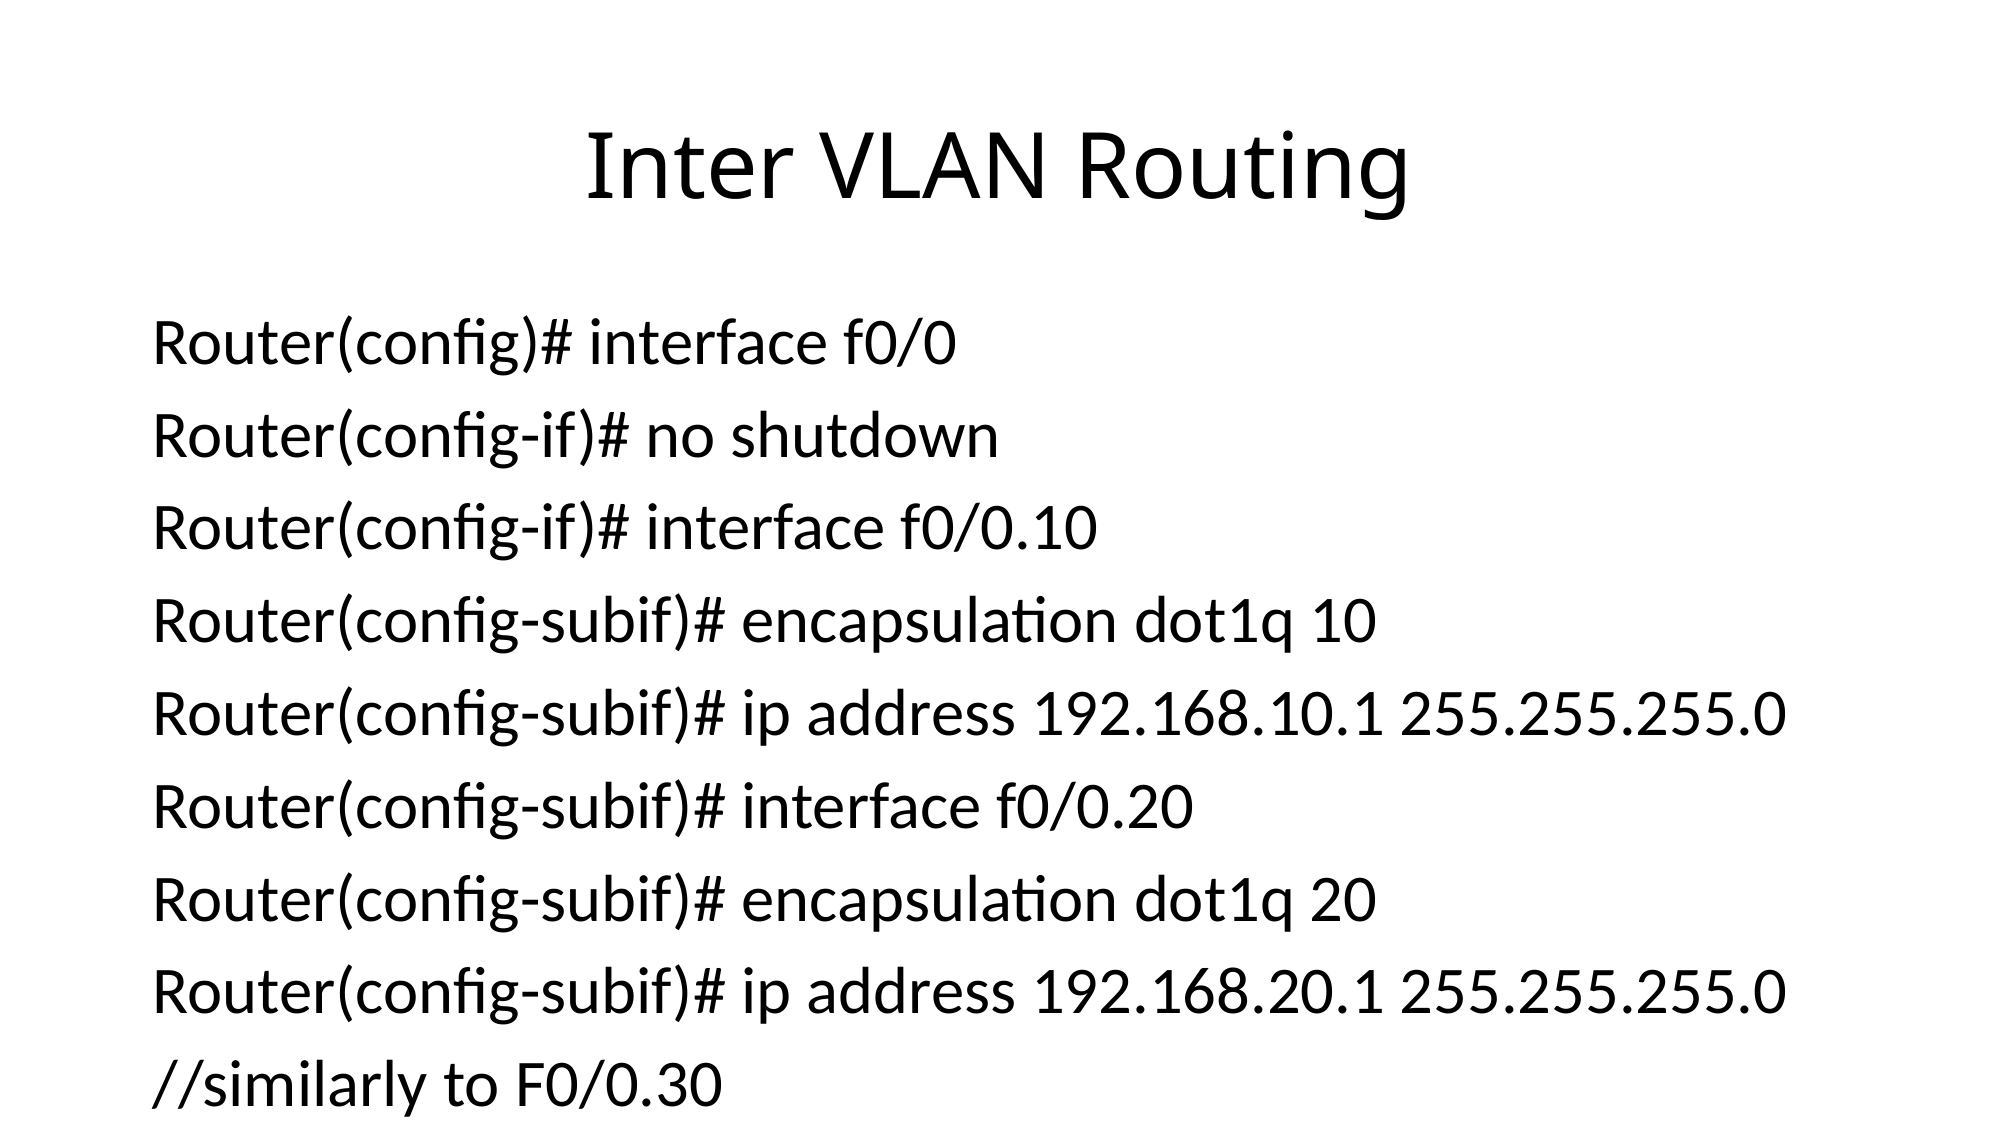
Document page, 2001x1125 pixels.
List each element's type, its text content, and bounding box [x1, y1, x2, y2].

list Router(config)# interface f0/0 Router(config-if)# no shutdown Router(config-if)# interface f0/0.10 Router(config-subif)# encapsulation dot1q 10 Router(config-subif)# ip address 192.168.10.1 255.255.255.0 Router(config-subif)# interface f0/0.20 Router(config-subif)# encapsulation dot1q 20 Router(config-subif)# ip address 192.168.20.1 255.255.255.0 //similarly to F0/0.30 [137, 299, 1863, 1014]
title Inter VLAN Routing [137, 59, 1863, 278]
